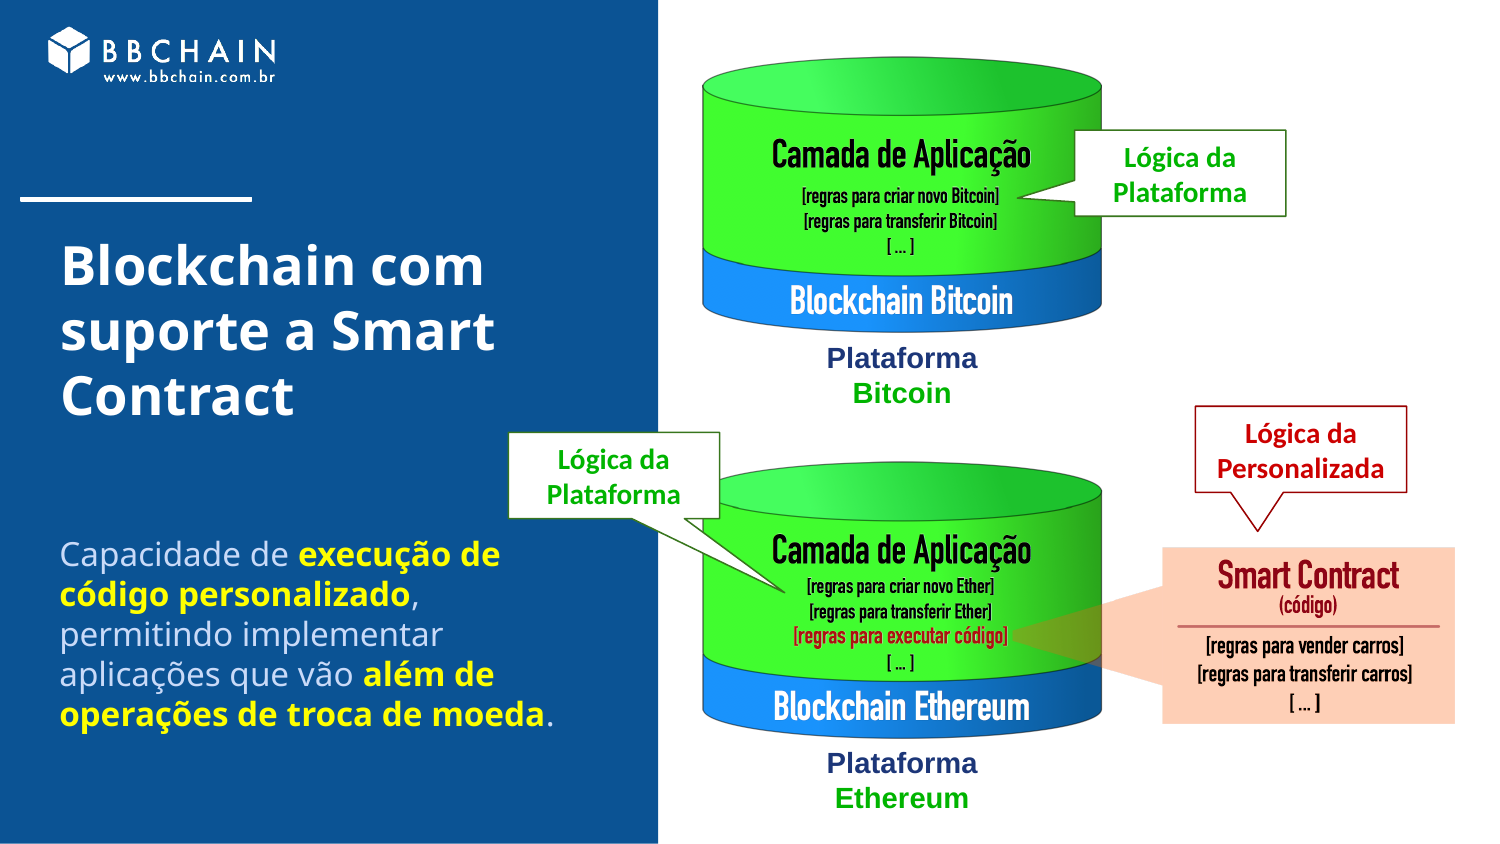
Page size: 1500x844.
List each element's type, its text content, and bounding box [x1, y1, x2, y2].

text_box Lógica da Plataforma [508, 432, 720, 551]
title Blockchain com suporte a Smart Contract [45, 216, 610, 494]
picture [702, 55, 1103, 334]
text_box Plataforma Ethereum [765, 746, 1039, 816]
picture [702, 461, 1455, 739]
subtitle Capacidade de execução de código personalizado, permitindo implementar aplicações que vão além de operações de troca de moeda. [44, 518, 609, 739]
text_box Lógica da Plataforma [1107, 130, 1286, 217]
text_box Plataforma Bitcoin [765, 342, 1039, 411]
text_box Lógica da Personalizada [1195, 406, 1407, 459]
picture [48, 26, 275, 82]
